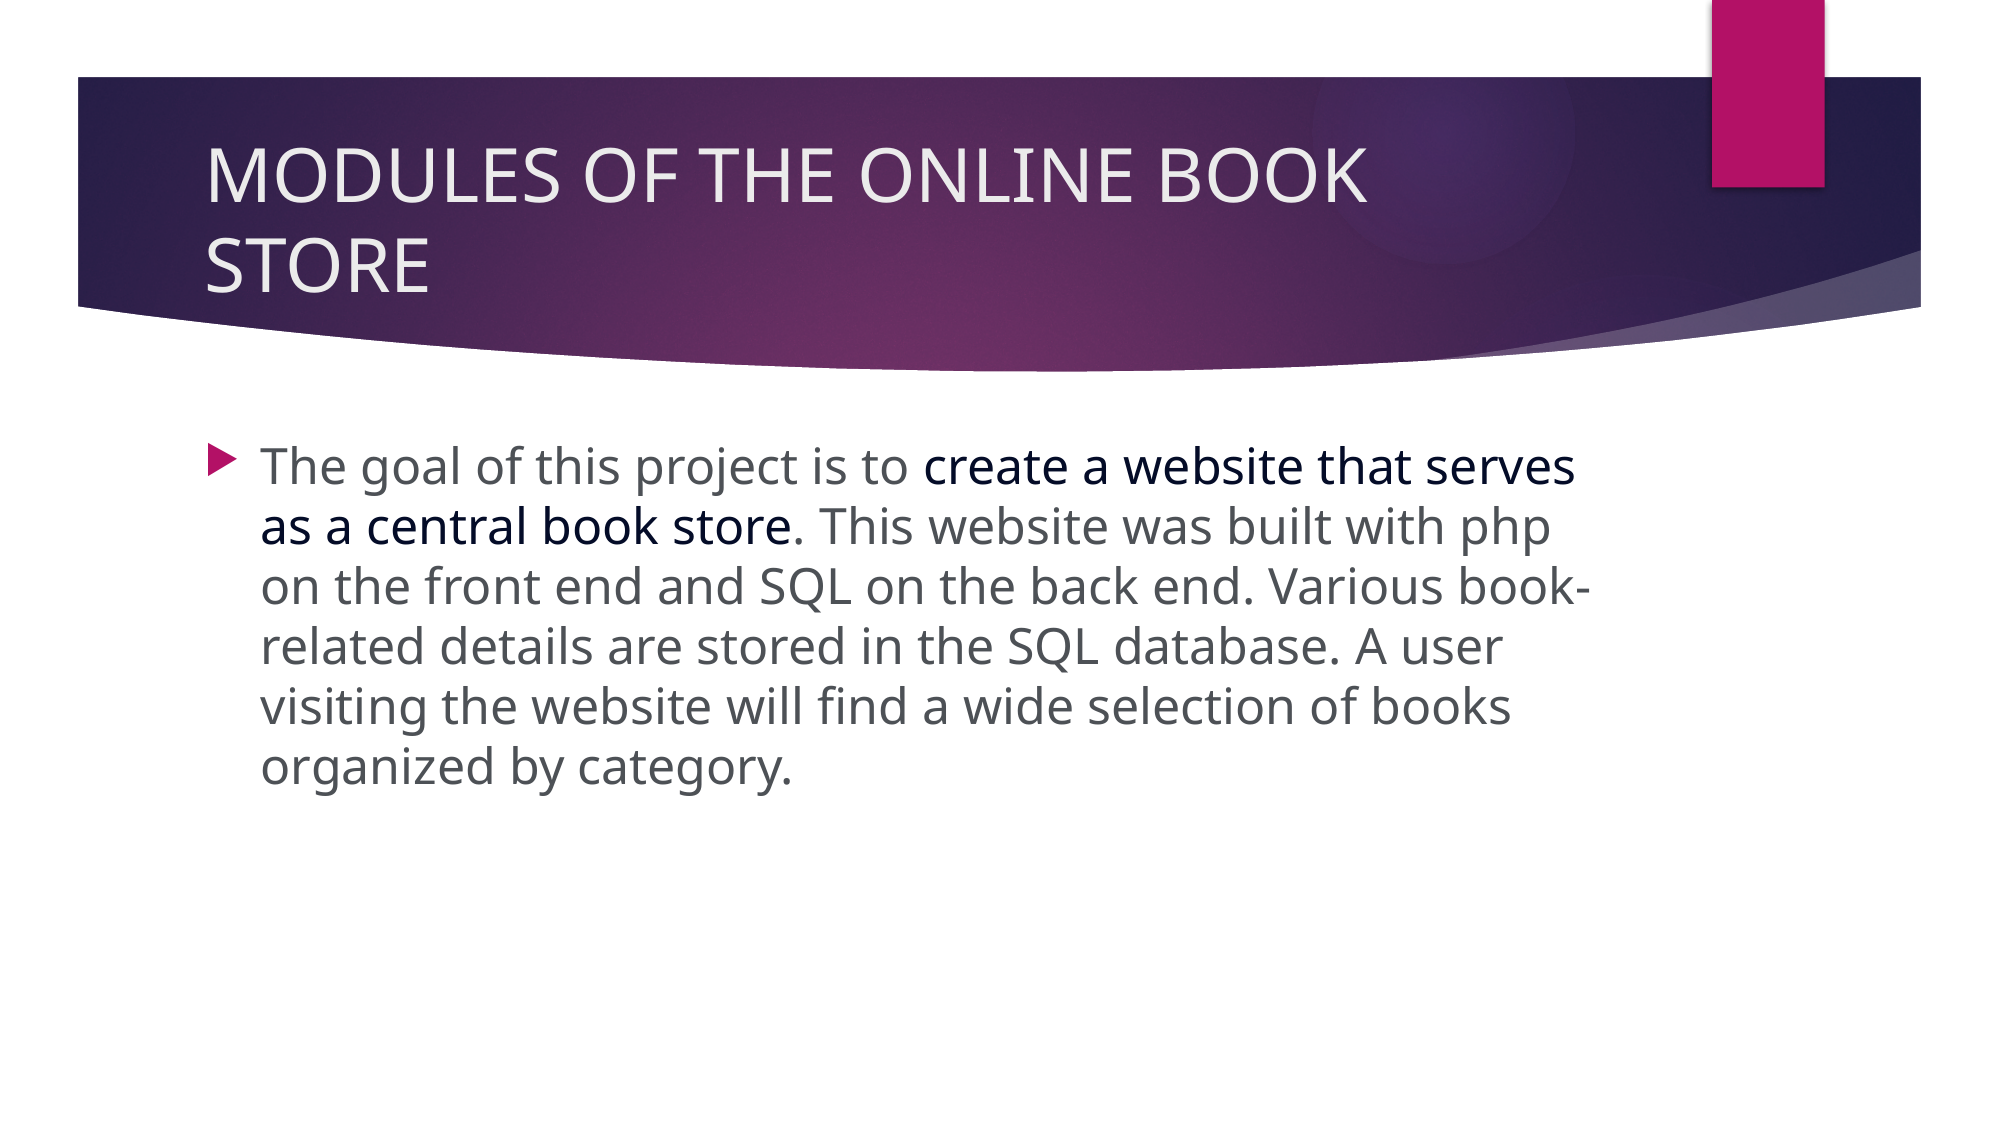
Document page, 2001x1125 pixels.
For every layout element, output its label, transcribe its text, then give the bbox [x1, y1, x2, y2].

list The goal of this project is to create a website that serves as a central book store. This website was built with php on the front end and SQL on the back end. Various book-related details are stored in the SQL database. A user visiting the website will find a wide selection of books organized by category. [189, 427, 1638, 988]
title MODULES OF THE ONLINE BOOK STORE [189, 159, 1627, 276]
